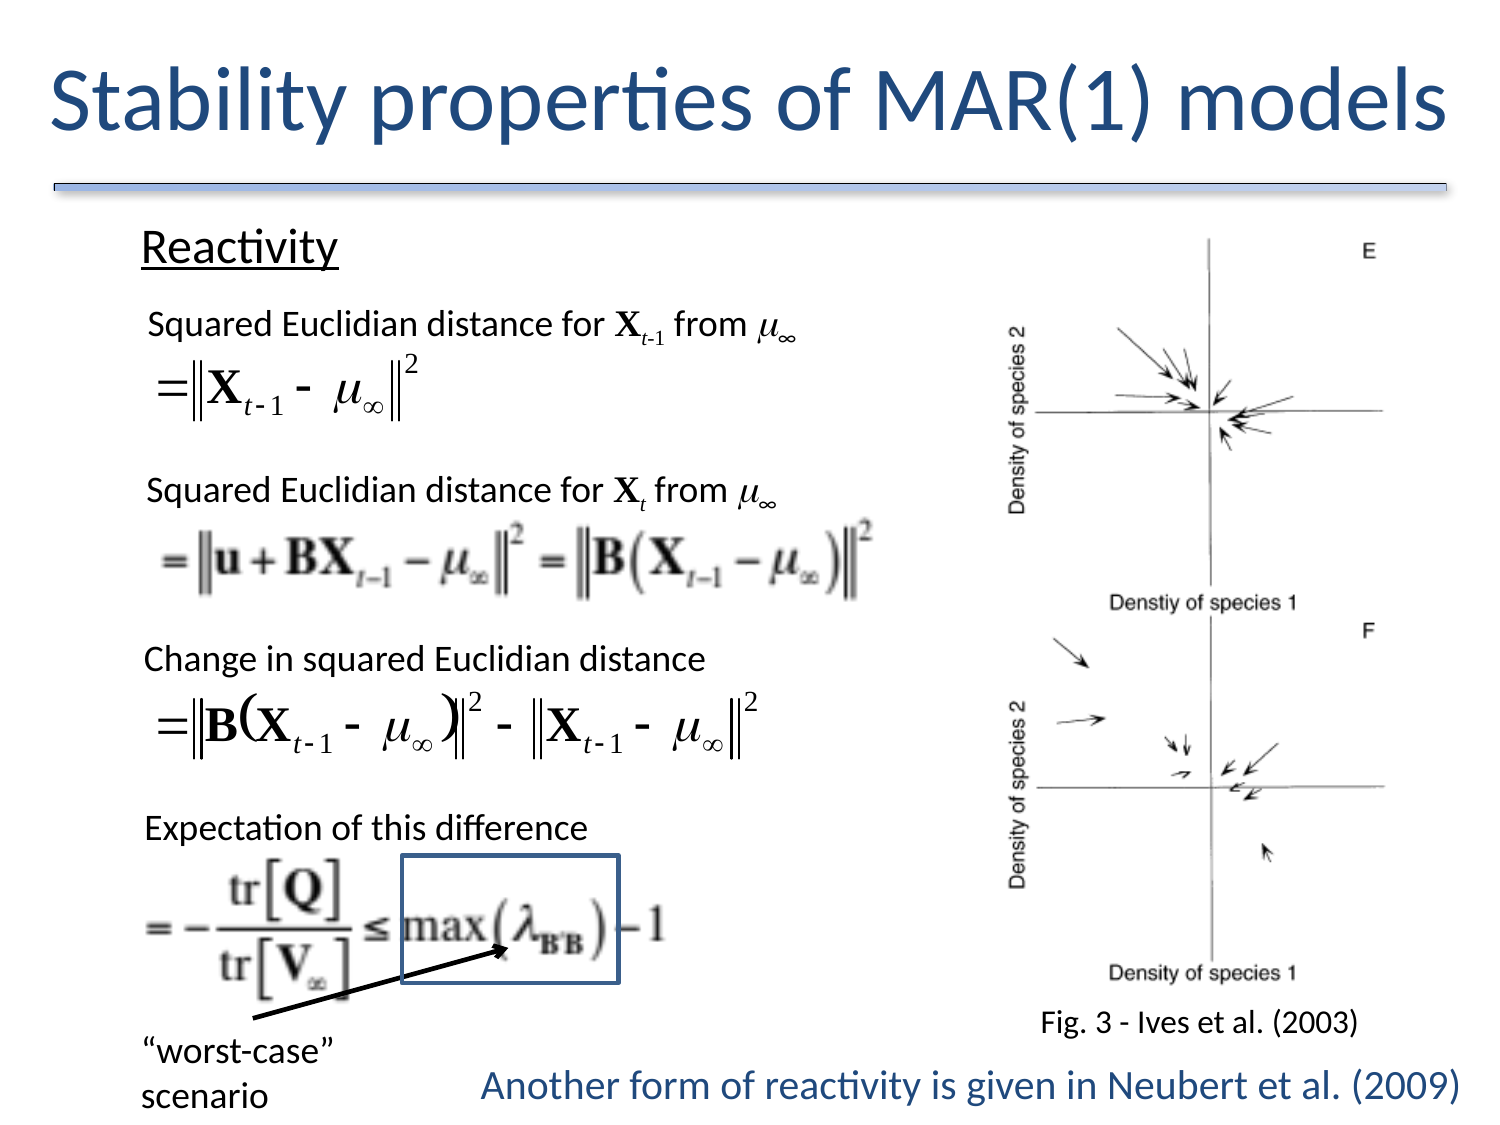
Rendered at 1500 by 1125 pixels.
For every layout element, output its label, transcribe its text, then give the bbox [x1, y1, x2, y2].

text_box Change in squared Euclidian distance [129, 626, 722, 686]
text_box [156, 505, 877, 606]
picture [999, 229, 1393, 990]
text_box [141, 850, 670, 1005]
text_box Fig. 3 - Ives et al. (2003) [1025, 999, 1375, 1048]
text_box [53, 183, 1447, 191]
text_box Reactivity [126, 206, 425, 281]
text_box Another form of reactivity is given in Neubert et al. (2009) [465, 1050, 1488, 1116]
text_box Squared Euclidian distance for Xt-1 from m∞ [132, 291, 820, 358]
title Stability properties of MAR(1) models [0, 0, 1500, 188]
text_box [145, 678, 766, 771]
text_box “worst-case” scenario [126, 1018, 380, 1123]
text_box Squared Euclidian distance for Xt from m∞ [131, 457, 801, 524]
text_box Expectation of this difference [129, 795, 604, 855]
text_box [145, 340, 429, 433]
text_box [252, 947, 509, 1019]
